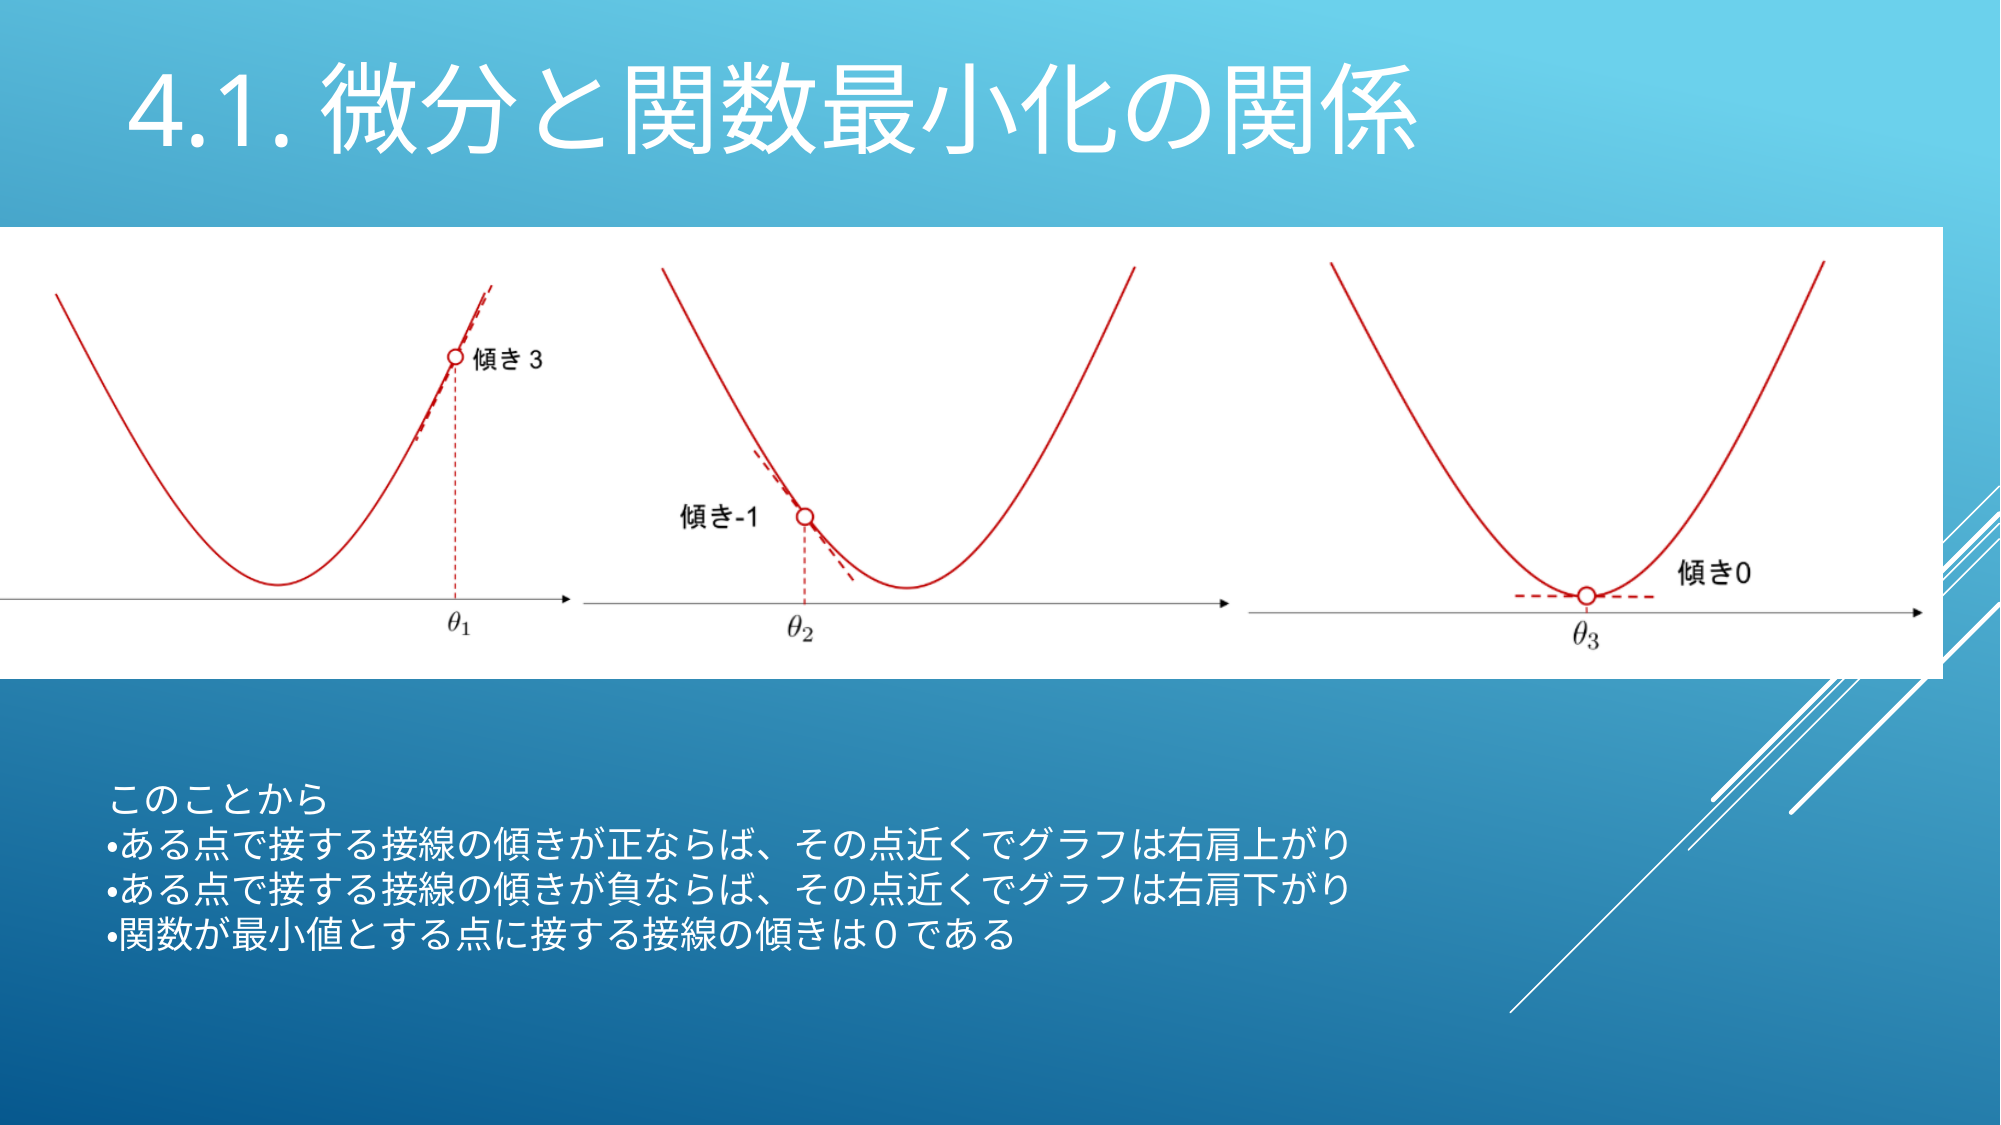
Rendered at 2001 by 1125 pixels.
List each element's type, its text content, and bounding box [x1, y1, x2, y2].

picture [0, 227, 1943, 680]
title 4.1.微分と関数最小化の関係 [112, 32, 1513, 174]
text_box このことから ・ある点で接する接線の傾きが正ならば、その点近くでグラフは右肩上がり ・ある点で接する接線の傾きが負ならば、その点近くでグラフは右肩下がり ・関数が最小値とする点に接する接線の傾きは０である [91, 768, 1772, 964]
